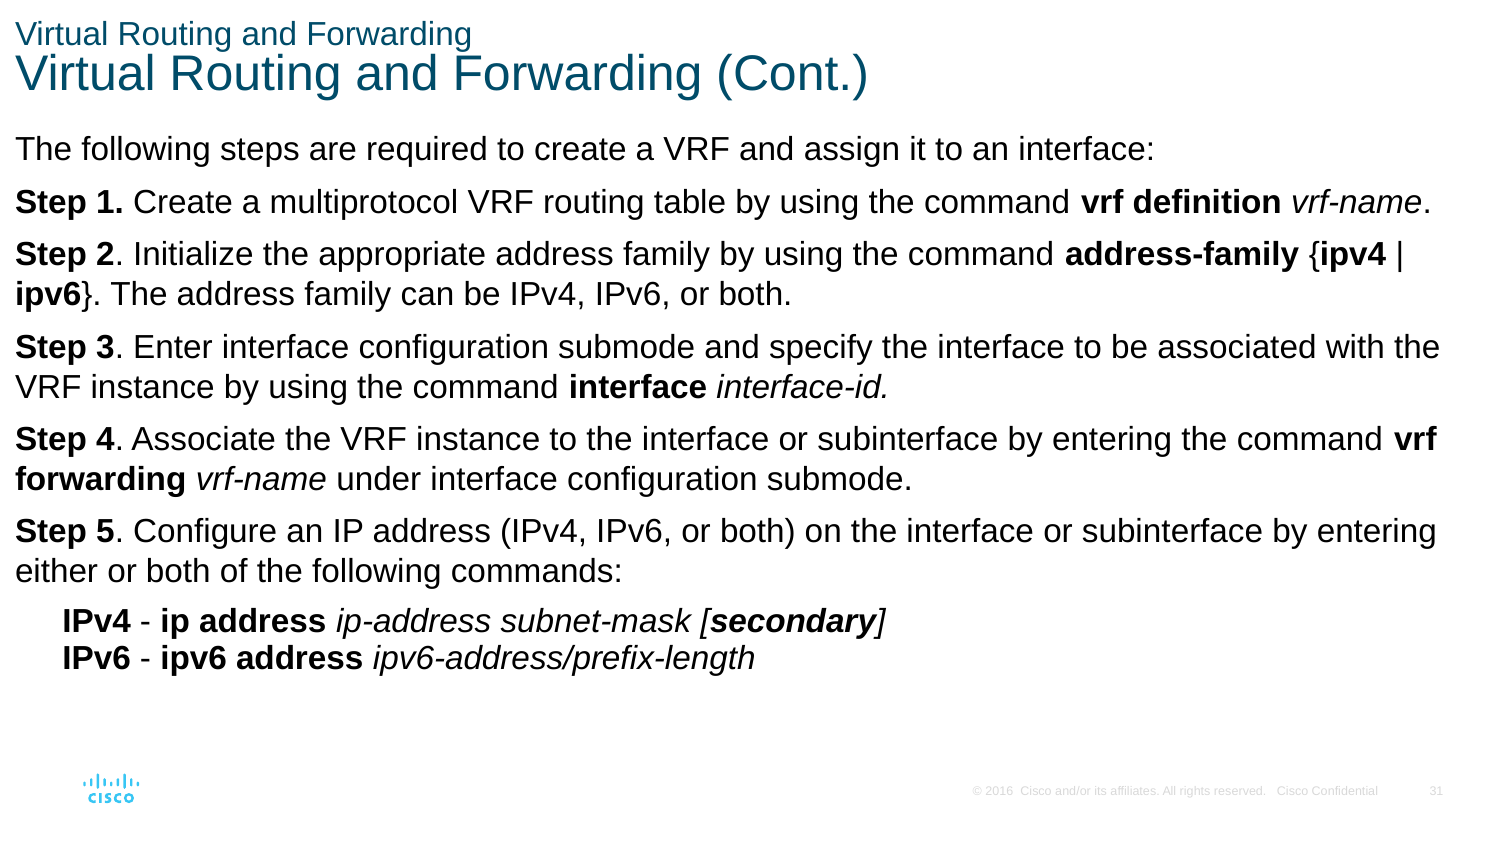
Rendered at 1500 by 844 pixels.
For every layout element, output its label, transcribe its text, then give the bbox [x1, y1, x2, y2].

list The following steps are required to create a VRF and assign it to an interface: Step 1. Create a multiprotocol VRF routing table by using the command vrf definition vrf-name. Step 2. Initialize the appropriate address family by using the command address-family {ipv4 | ipv6}. The address family can be IPv4, IPv6, or both. Step 3. Enter interface configuration submode and specify the interface to be associated with the VRF instance by using the command interface interface-id. Step 4. Associate the VRF instance to the interface or subinterface by entering the command vrf forwarding vrf-name under interface configuration submode. Step 5. Configure an IP address (IPv4, IPv6, or both) on the interface or subinterface by entering either or both of the following commands: IPv4 - ip address ip-address subnet-mask [secondary] IPv6 - ipv6 address ipv6-address/prefix-length [0, 120, 1465, 767]
title Virtual Routing and Forwarding Virtual Routing and Forwarding (Cont.) [0, 0, 1369, 120]
